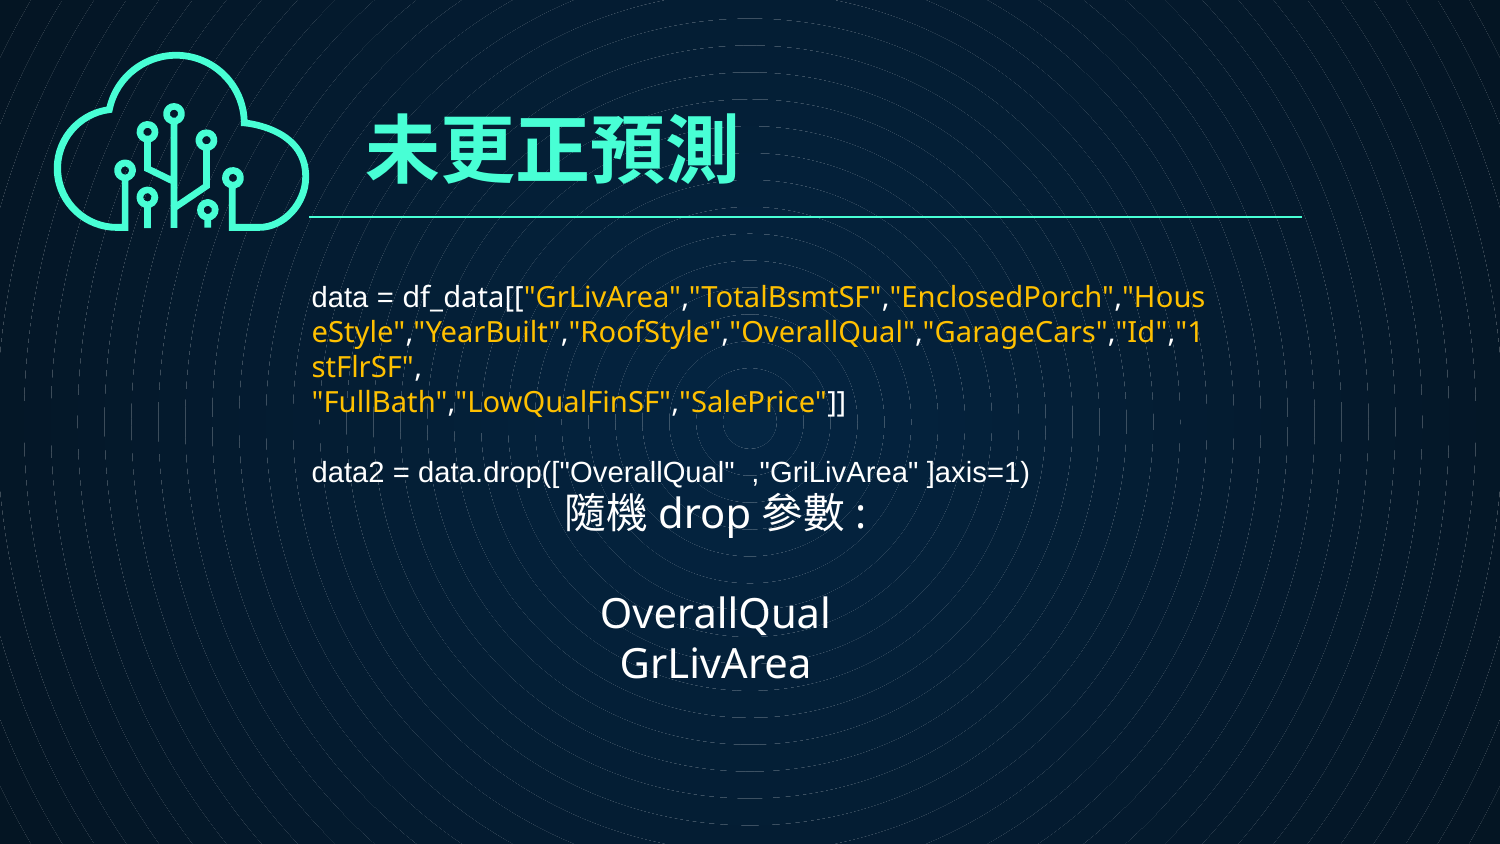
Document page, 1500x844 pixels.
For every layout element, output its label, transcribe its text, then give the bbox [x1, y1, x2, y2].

subtitle 隨機drop參數: OverallQual GrLivArea [502, 531, 910, 635]
text_box data = df_data[["GrLivArea","TotalBsmtSF","EnclosedPorch","HouseStyle","YearBuilt","RoofStyle","OverallQual","GarageCars","Id","1stFlrSF",​ "FullBath","LowQualFinSF","SalePrice"]]​ ​ data2 = data.drop(["OverallQual" ,"GriLivArea" ]axis=1)​ ​ [296, 271, 1231, 531]
text_box 未更正預測 [349, 74, 852, 208]
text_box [51, 48, 310, 232]
